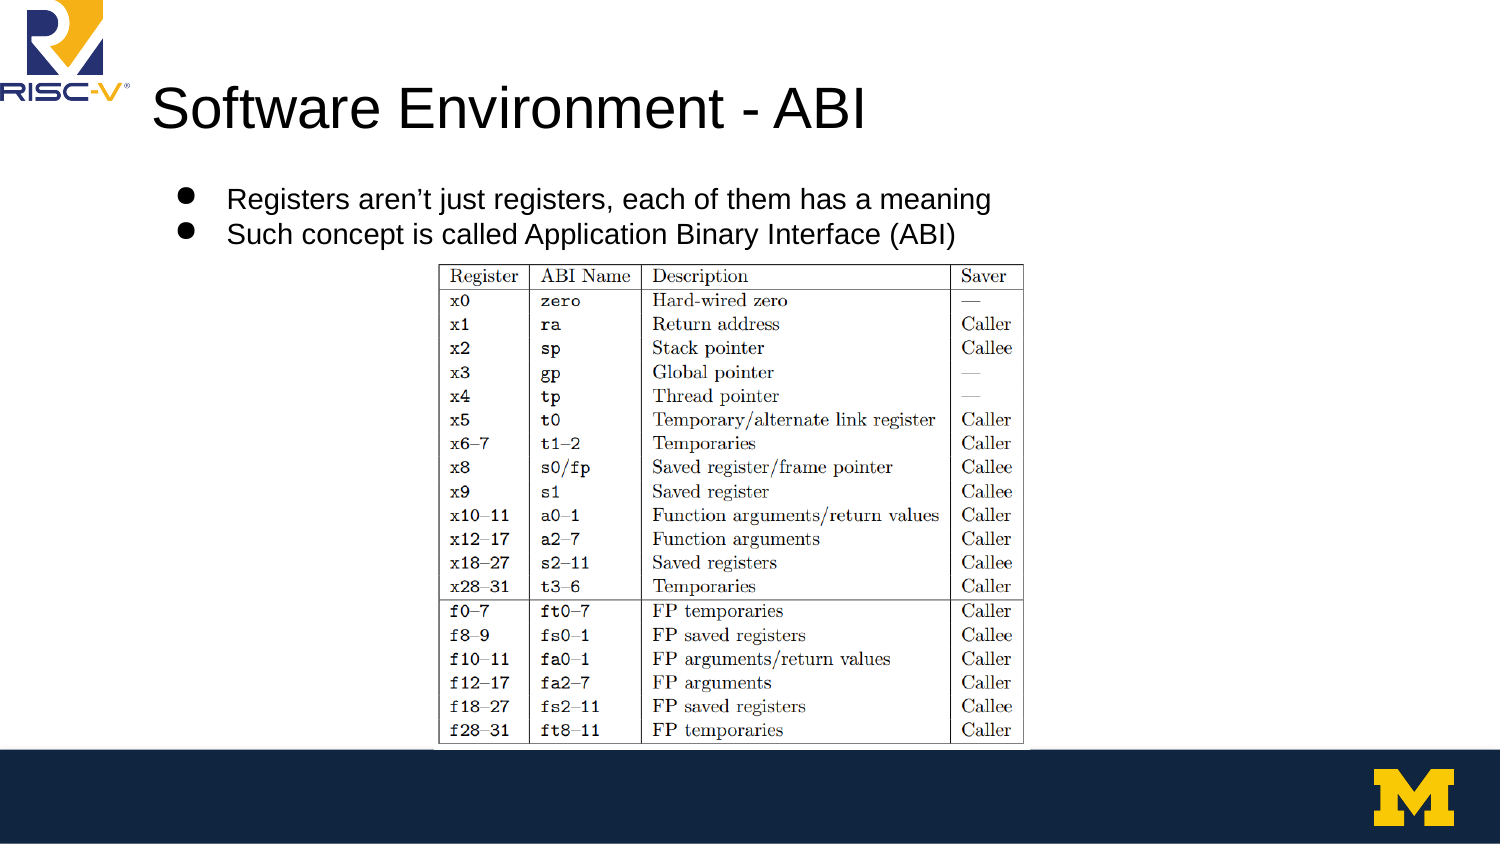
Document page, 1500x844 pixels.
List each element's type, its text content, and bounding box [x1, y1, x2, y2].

subtitle Registers aren’t just registers, each of them has a meaning Such concept is called Application Binary Interface (ABI) [136, 165, 1455, 681]
title Software Environment - ABI [136, 61, 1455, 156]
picture [1374, 769, 1454, 826]
picture [0, 0, 130, 101]
picture [434, 256, 1030, 751]
